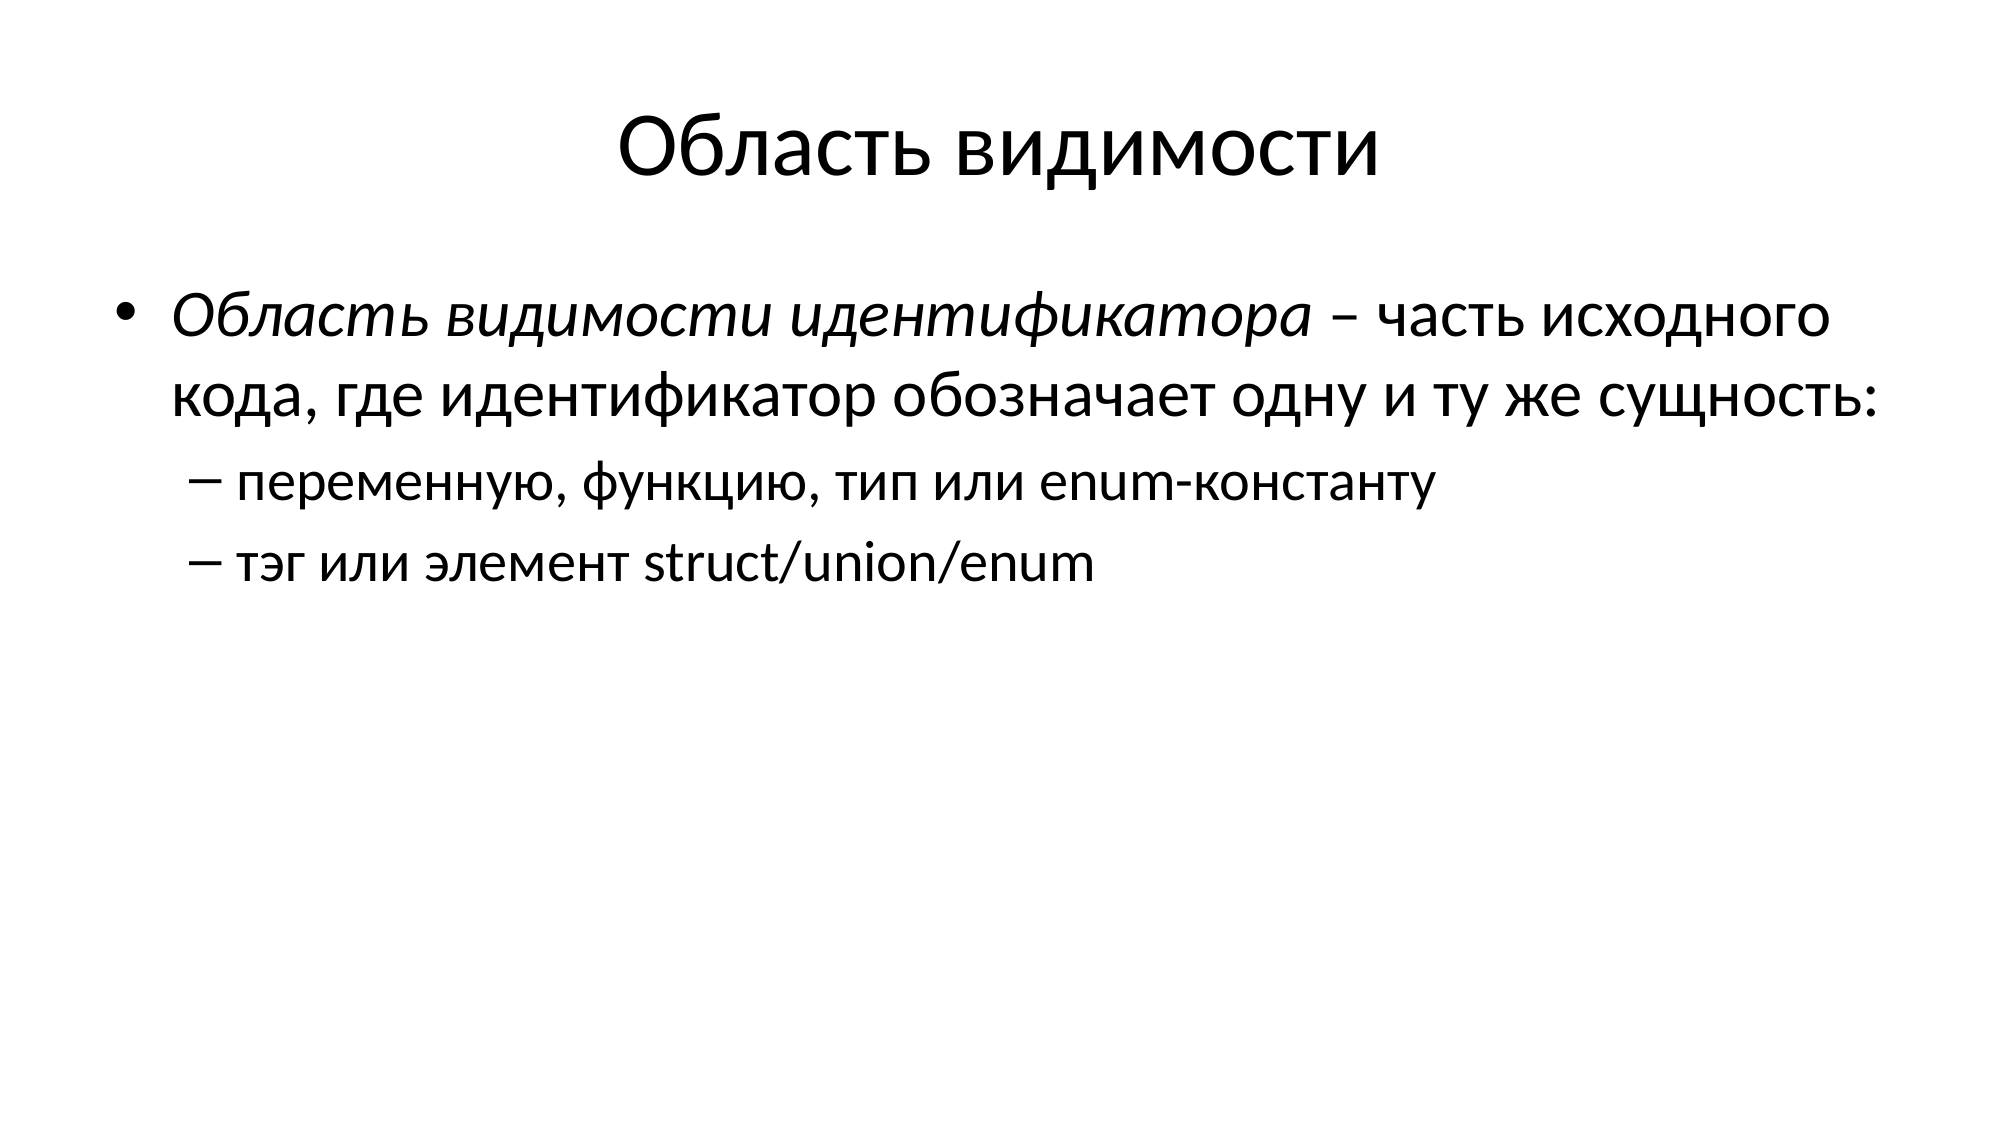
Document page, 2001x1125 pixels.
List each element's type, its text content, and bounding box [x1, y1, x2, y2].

list Область видимости идентификатора – часть исходного кода, где идентификатор обозначает одну и ту же сущность: переменную, функцию, тип или enum-константу тэг или элемент struct/union/enum метку для goto [99, 262, 1900, 1005]
title Область видимости [99, 45, 1900, 233]
